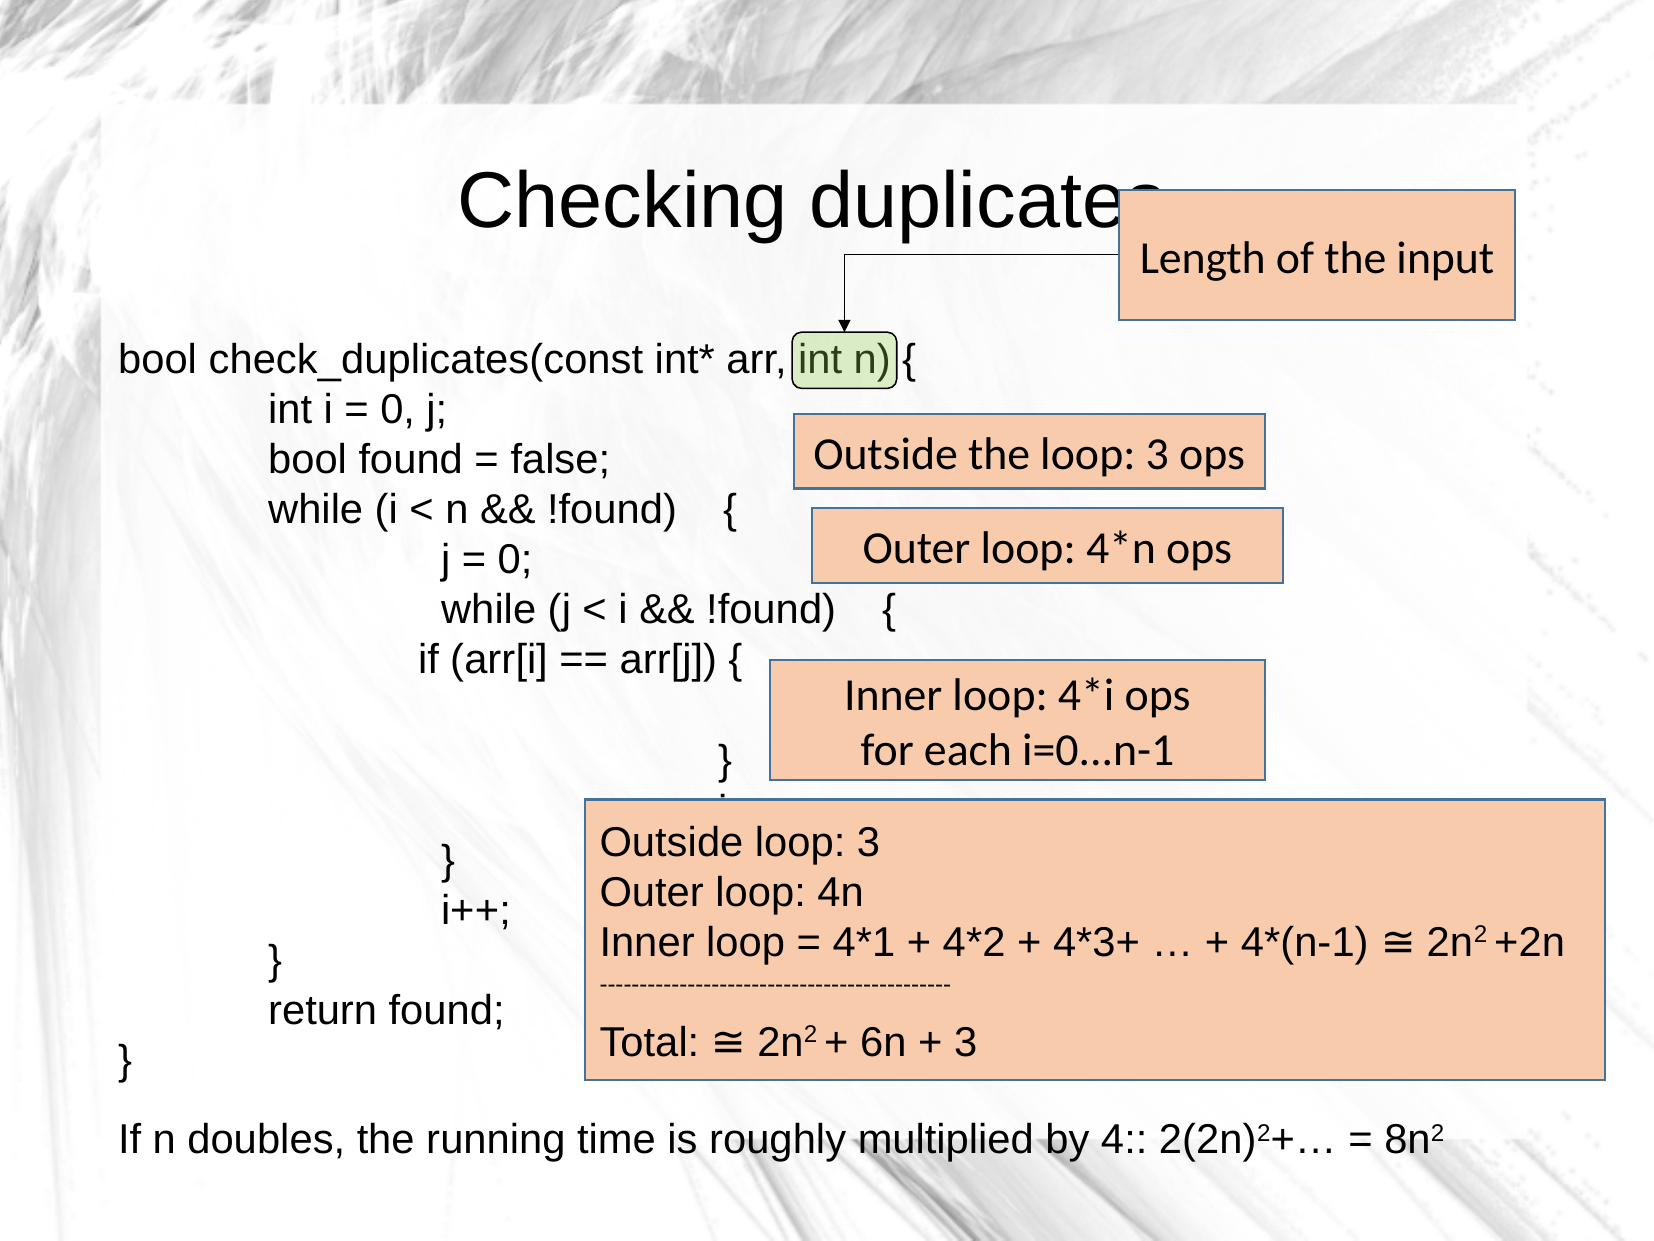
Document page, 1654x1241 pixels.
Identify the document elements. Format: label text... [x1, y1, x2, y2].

text_box Outside loop: 3 Outer loop: 4n Inner loop = 4*1 + 4*2 + 4*3+ … + 4*(n-1) ≅ 2n2 +2n -------------------------------------------- Total: ≅ 2n2 + 6n + 3 [584, 799, 1605, 1080]
picture [0, 0, 1654, 1241]
text_box Outside the loop: 3 ops [793, 413, 1266, 489]
text_box Inner loop: 4*i ops for each i=0...n-1 [770, 659, 1266, 780]
text_box [792, 332, 897, 389]
text_box Outer loop: 4*n ops [812, 508, 1284, 584]
list bool check_duplicates(const int* arr, int n) { int i = 0, j; bool found = false; while (i < n && !found) { j = 0; while (j < i && !found) { if (arr[i] == arr[j]) { found = true; } j++; } i++; } return found; } If n doubles, the running time is roughly multiplied by 4:: 2(2n)2+… = 8n2 [118, 332, 1571, 1121]
title Checking duplicates [118, 93, 1506, 299]
text_box Length of the input [1119, 189, 1516, 320]
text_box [844, 254, 1120, 333]
